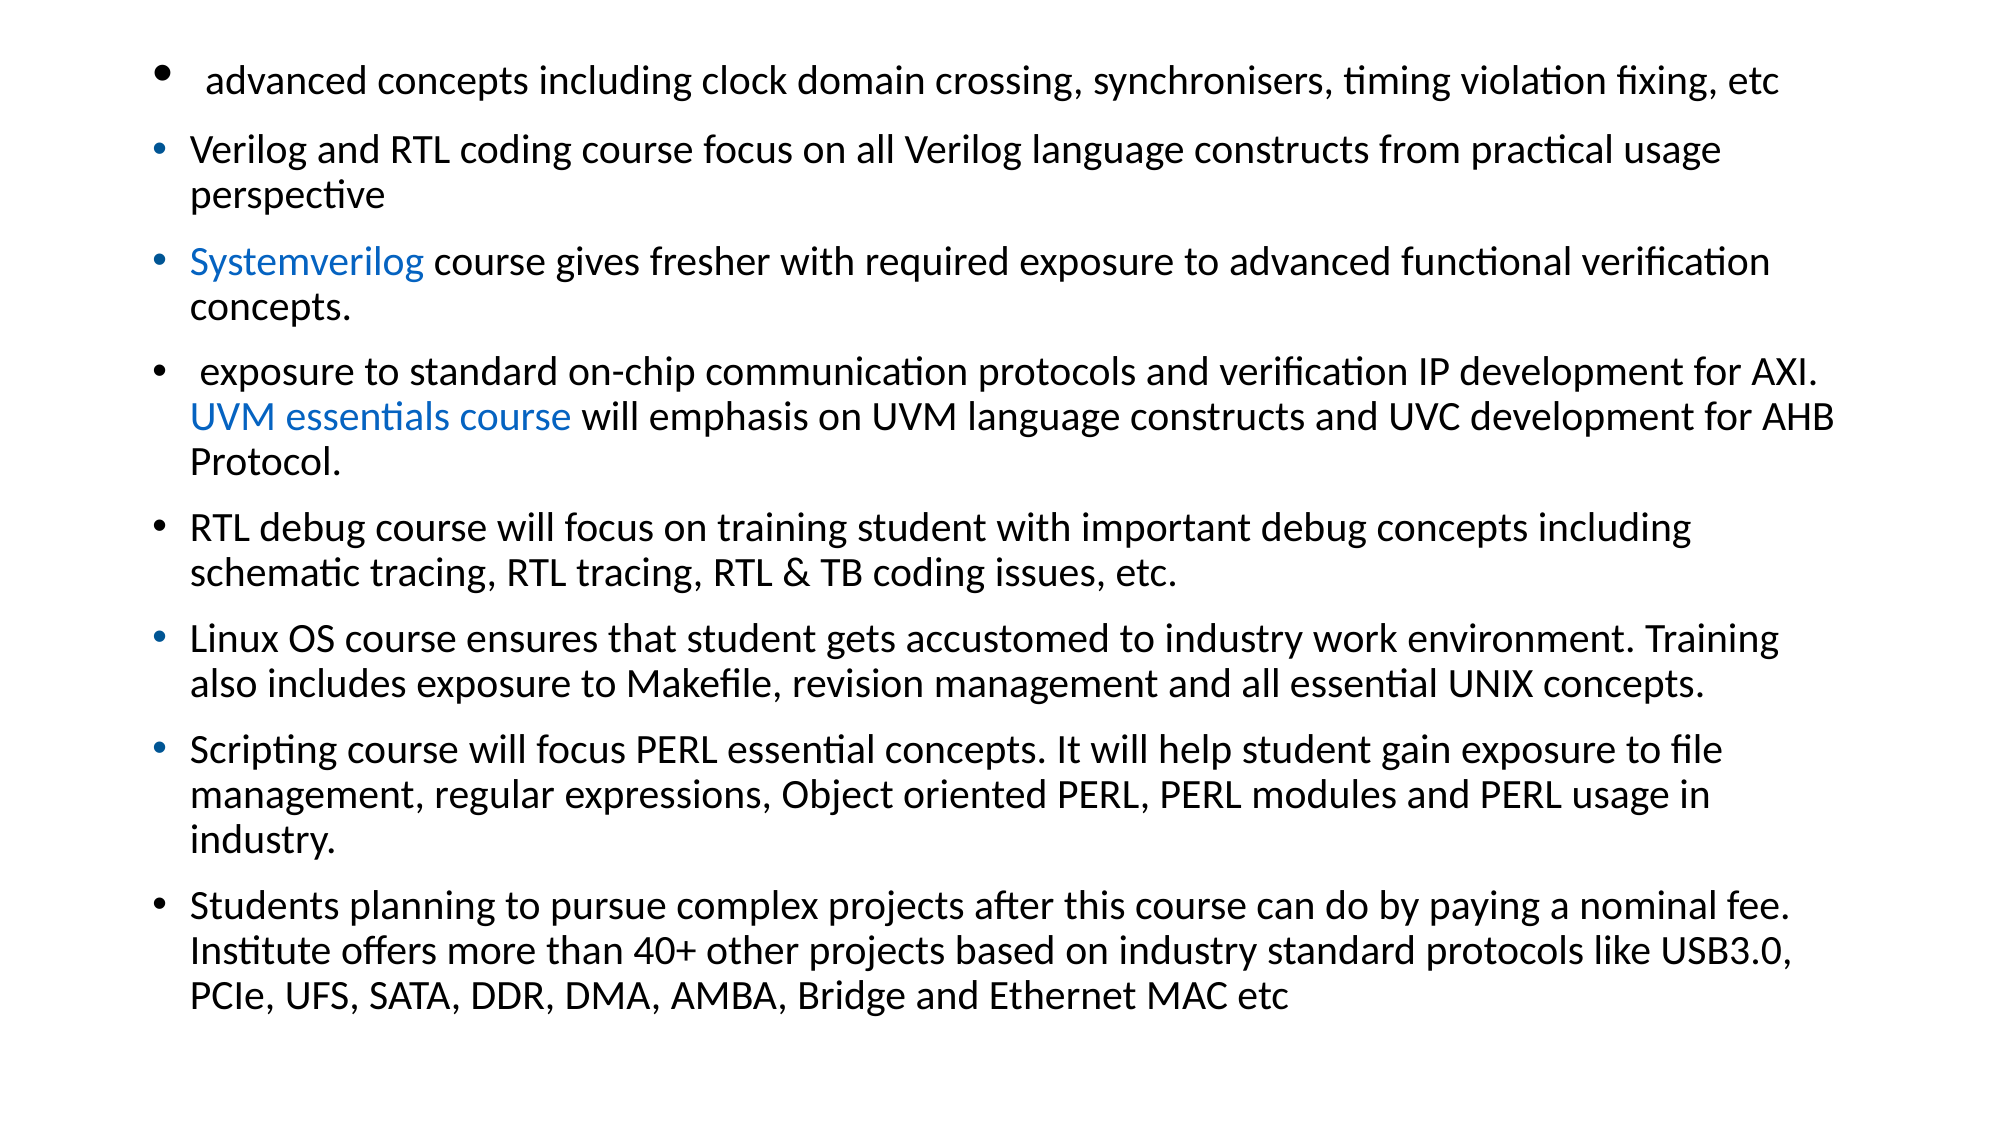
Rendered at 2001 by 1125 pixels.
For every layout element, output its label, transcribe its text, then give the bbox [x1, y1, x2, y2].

list advanced concepts including clock domain crossing, synchronisers, timing violation fixing, etc Verilog and RTL coding course focus on all Verilog language constructs from practical usage perspective Systemverilog course gives fresher with required exposure to advanced functional verification concepts. exposure to standard on-chip communication protocols and verification IP development for AXI. UVM essentials course will emphasis on UVM language constructs and UVC development for AHB Protocol. RTL debug course will focus on training student with important debug concepts including schematic tracing, RTL tracing, RTL & TB coding issues, etc. Linux OS course ensures that student gets accustomed to industry work environment. Training also includes exposure to Makefile, revision management and all essential UNIX concepts. Scripting course will focus PERL essential concepts. It will help student gain exposure to file management, regular expressions, Object oriented PERL, PERL modules and PERL usage in industry. Students planning to pursue complex projects after this course can do by paying a nominal fee. Institute offers more than 40+ other projects based on industry standard protocols like USB3.0, PCIe, UFS, SATA, DDR, DMA, AMBA, Bridge and Ethernet MAC etc [137, 36, 1863, 1075]
